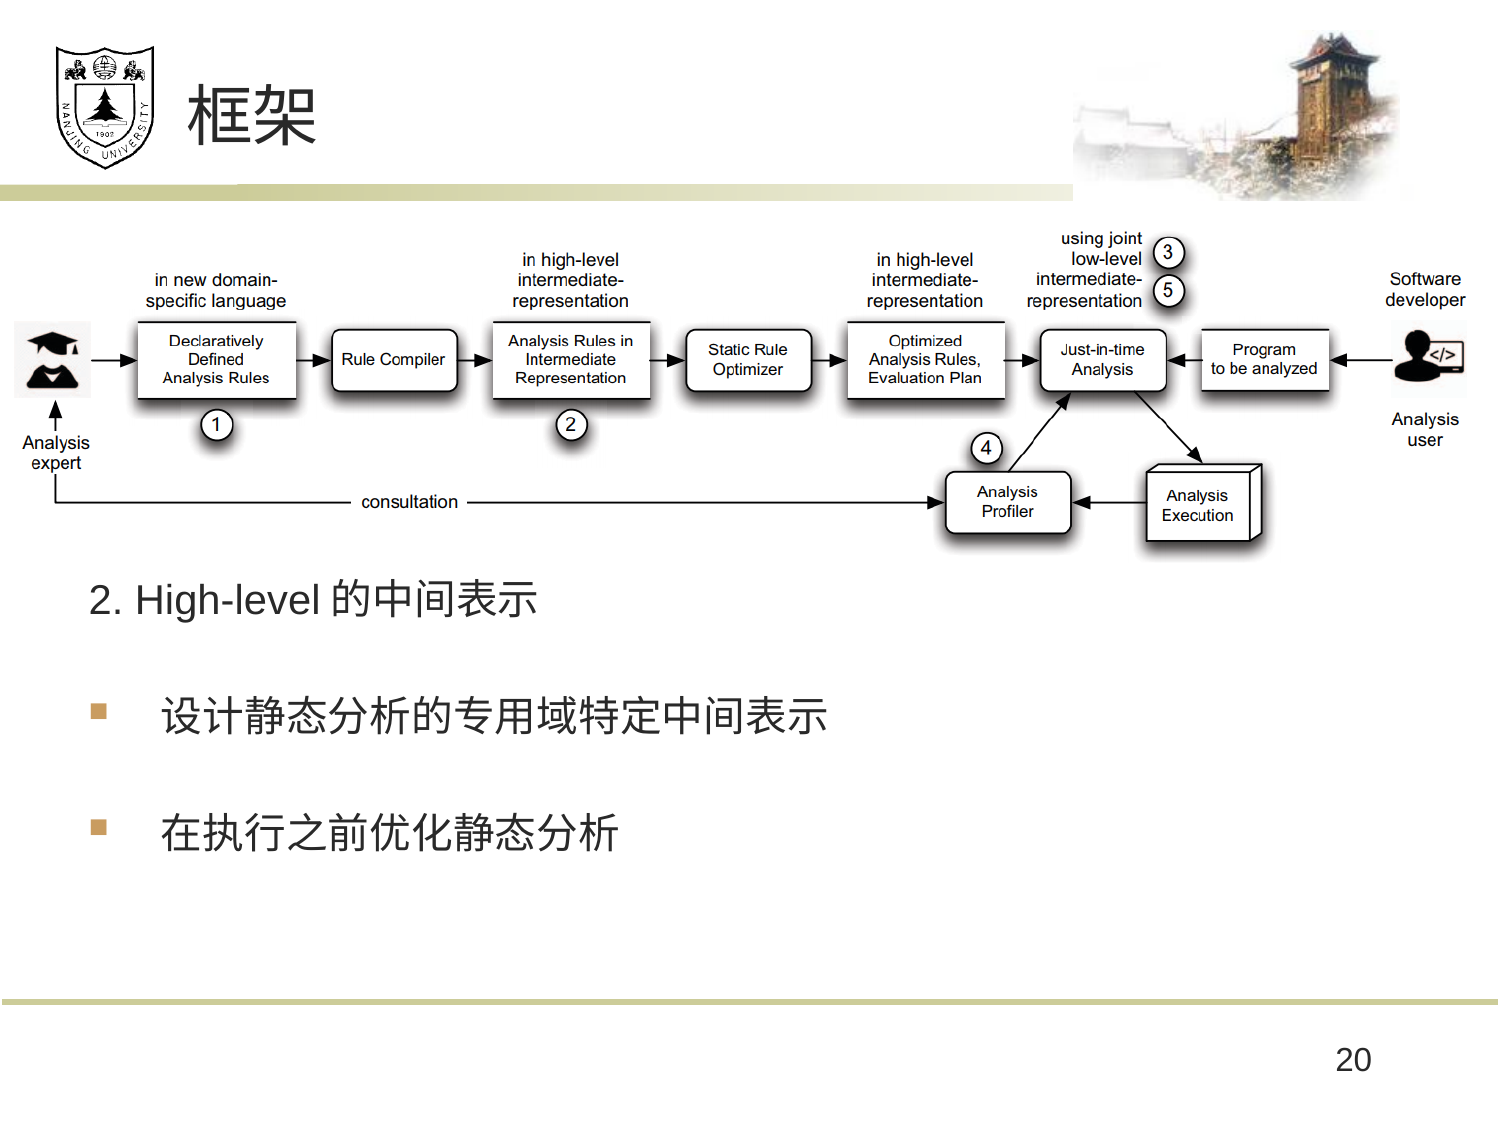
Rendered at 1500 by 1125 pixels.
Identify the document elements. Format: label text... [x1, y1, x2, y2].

picture [0, 30, 1500, 563]
text_box 2. High-level的中间表示 设计静态分析的专用域特定中间表示 在执行之前优化静态分析 [0, 565, 1500, 988]
picture [2, 999, 1498, 1005]
title 框架 [171, 66, 1034, 161]
slide_number 20 [1234, 1030, 1388, 1106]
picture [50, 42, 160, 173]
